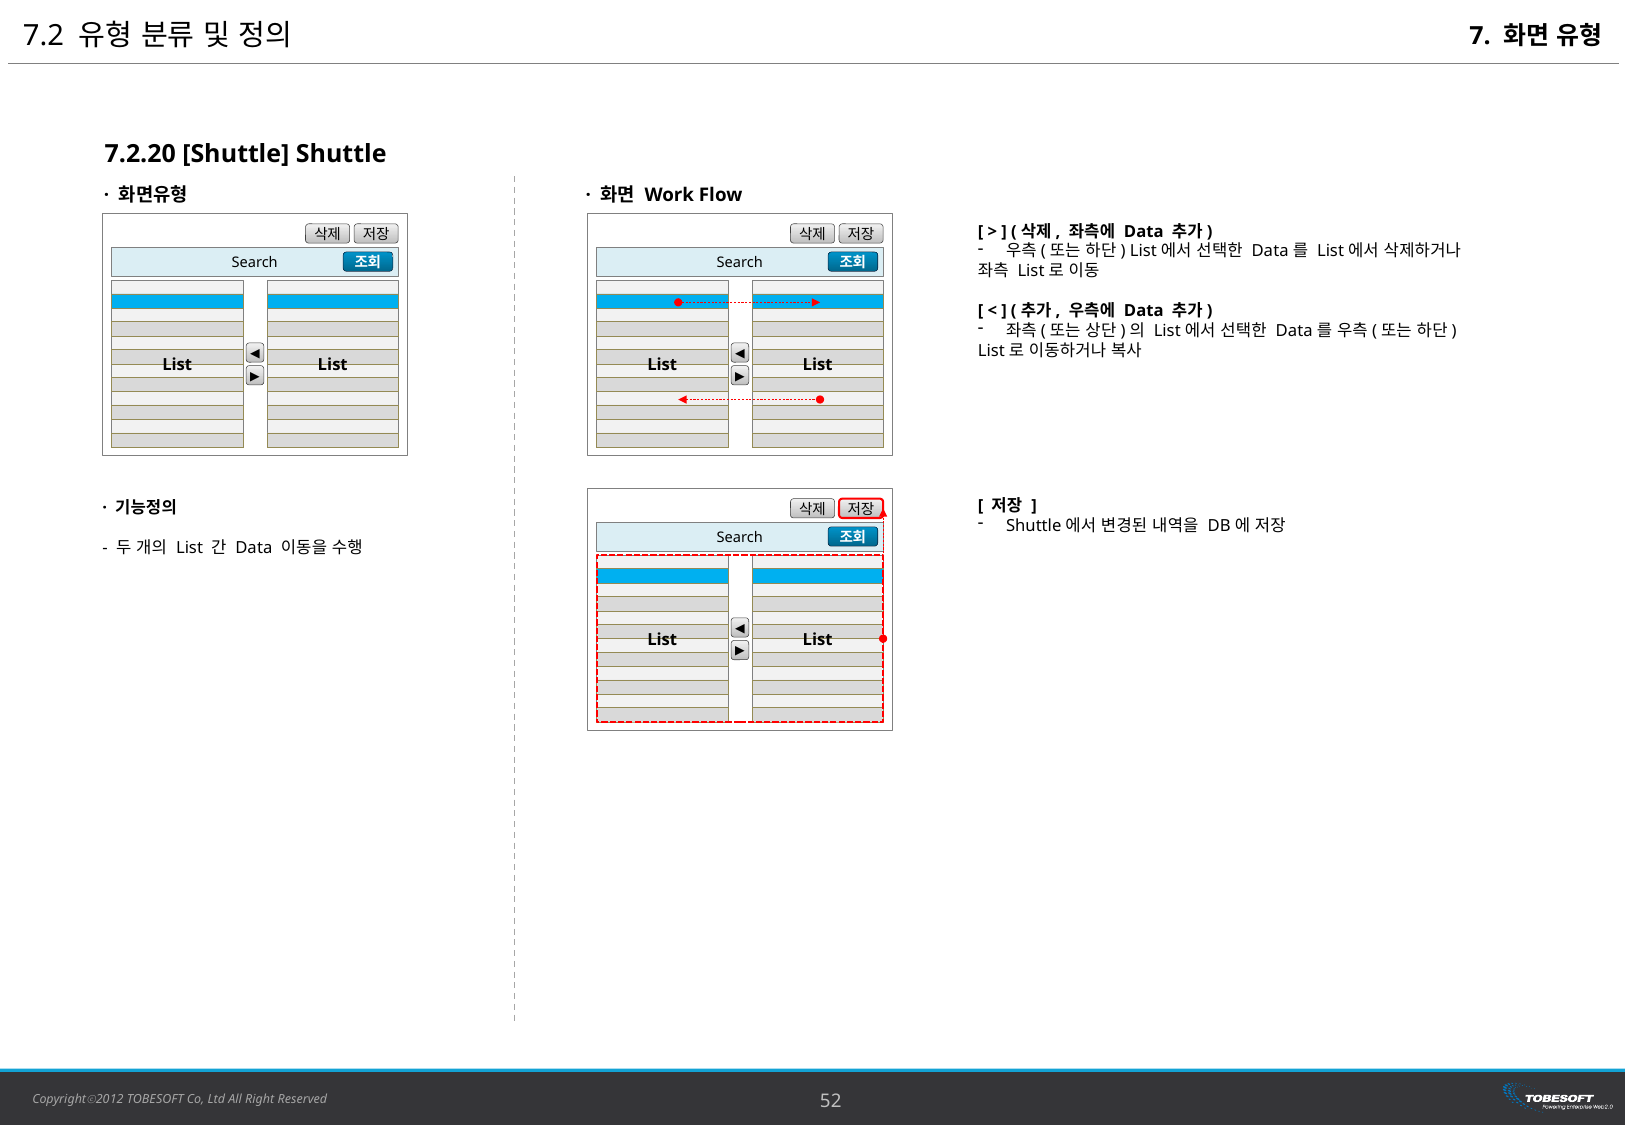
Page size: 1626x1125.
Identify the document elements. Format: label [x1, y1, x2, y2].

list [1096, 12, 1618, 67]
text_box [977, 212, 1569, 368]
text_box [977, 487, 1569, 543]
text_box [102, 489, 472, 564]
list [7, 8, 529, 64]
text_box [89, 114, 408, 456]
text_box [586, 487, 893, 731]
text_box [585, 164, 893, 456]
